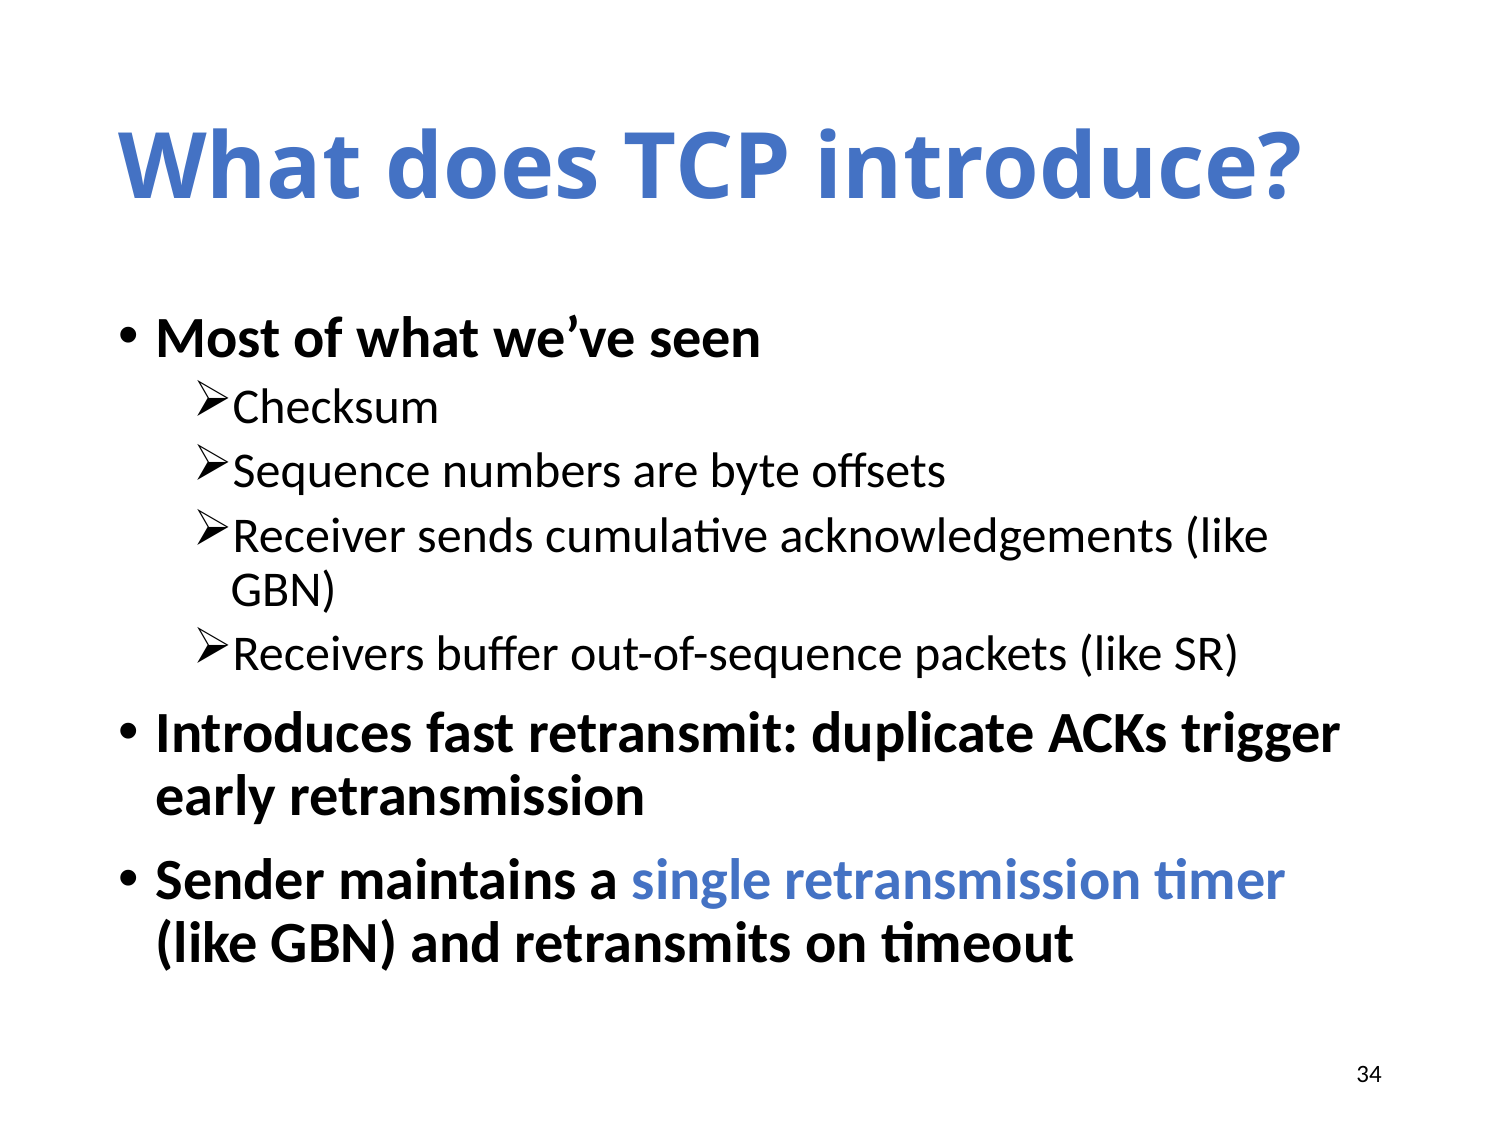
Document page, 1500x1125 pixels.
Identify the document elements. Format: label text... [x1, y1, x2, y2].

title What does TCP introduce? [103, 59, 1397, 278]
list Most of what we’ve seen Checksum Sequence numbers are byte offsets Receiver sends cumulative acknowledgements (like GBN) Receivers buffer out-of-sequence packets (like SR) Introduces fast retransmit: duplicate ACKs trigger early retransmission Sender maintains a single retransmission timer (like GBN) and retransmits on timeout [103, 299, 1397, 1014]
slide_number 34 [1059, 1042, 1397, 1103]
